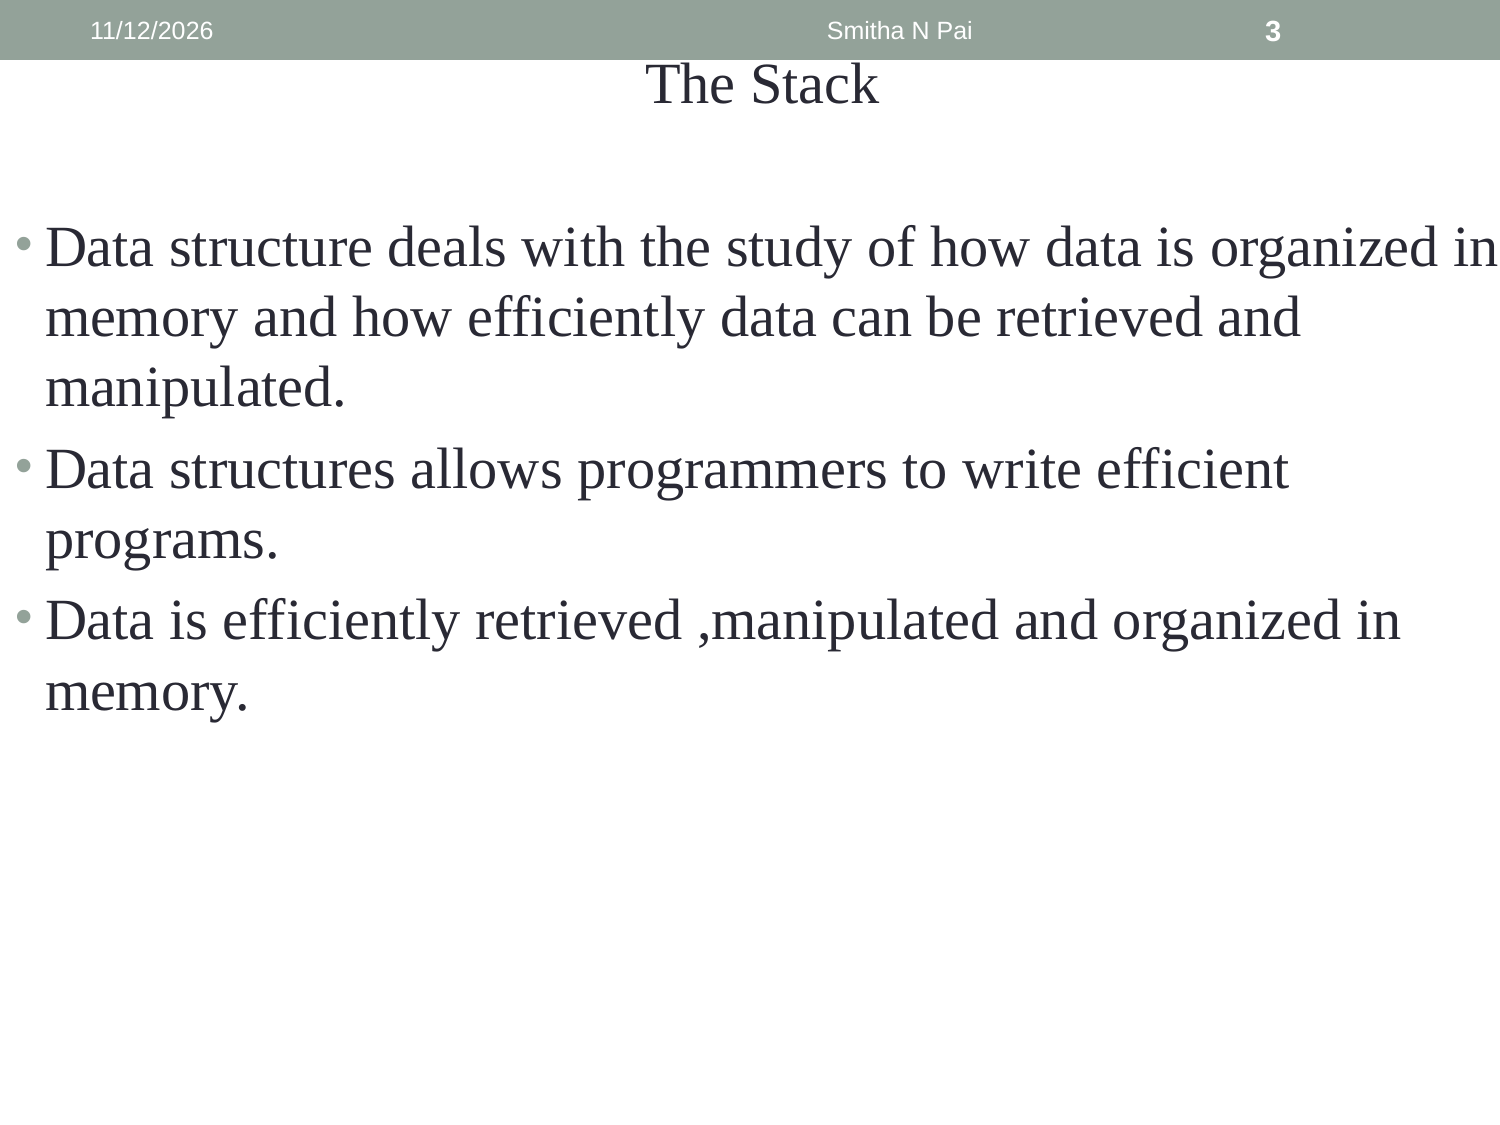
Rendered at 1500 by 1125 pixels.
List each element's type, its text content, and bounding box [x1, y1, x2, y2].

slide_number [75, 3, 550, 57]
footer Smitha N Pai [562, 3, 1238, 57]
list The Stack Data structure deals with the study of how data is organized in memory and how efficiently data can be retrieved and manipulated. Data structures allows programmers to write efficient programs. Data is efficiently retrieved ,manipulated and organized in memory. [0, 37, 1500, 1088]
slide_number 3 [1250, 3, 1425, 57]
